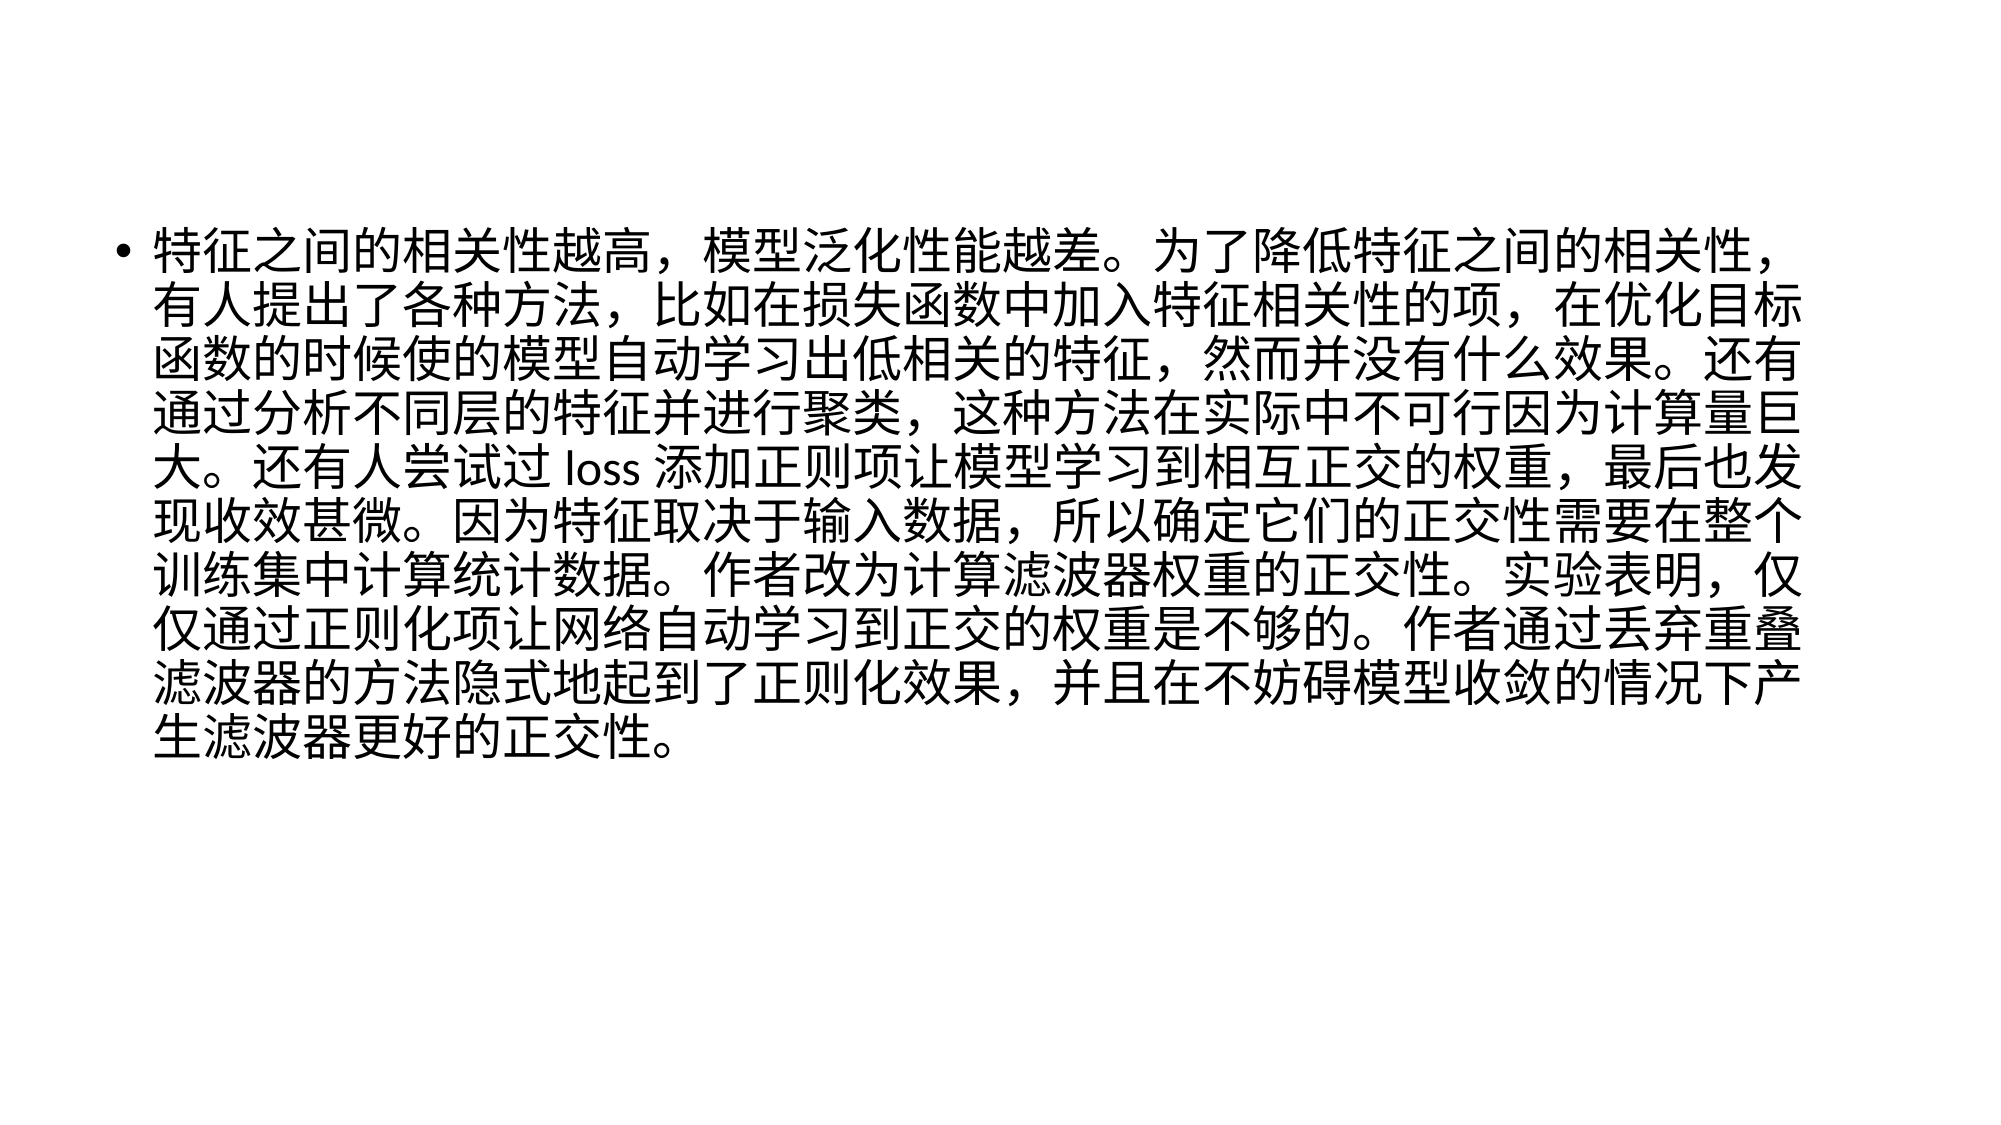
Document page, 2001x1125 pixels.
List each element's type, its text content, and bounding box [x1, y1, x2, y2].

list 特征之间的相关性越高，模型泛化性能越差。为了降低特征之间的相关性，有人提出了各种方法，比如在损失函数中加入特征相关性的项，在优化目标函数的时候使的模型自动学习出低相关的特征，然而并没有什么效果。还有通过分析不同层的特征并进行聚类，这种方法在实际中不可行因为计算量巨大。还有人尝试过loss添加正则项让模型学习到相互正交的权重，最后也发现收效甚微。因为特征取决于输入数据，所以确定它们的正交性需要在整个训练集中计算统计数据。作者改为计算滤波器权重的正交性。实验表明，仅仅通过正则化项让网络自动学习到正交的权重是不够的。作者通过丢弃重叠滤波器的方法隐式地起到了正则化效果，并且在不妨碍模型收敛的情况下产生滤波器更好的正交性。 [99, 218, 1825, 980]
